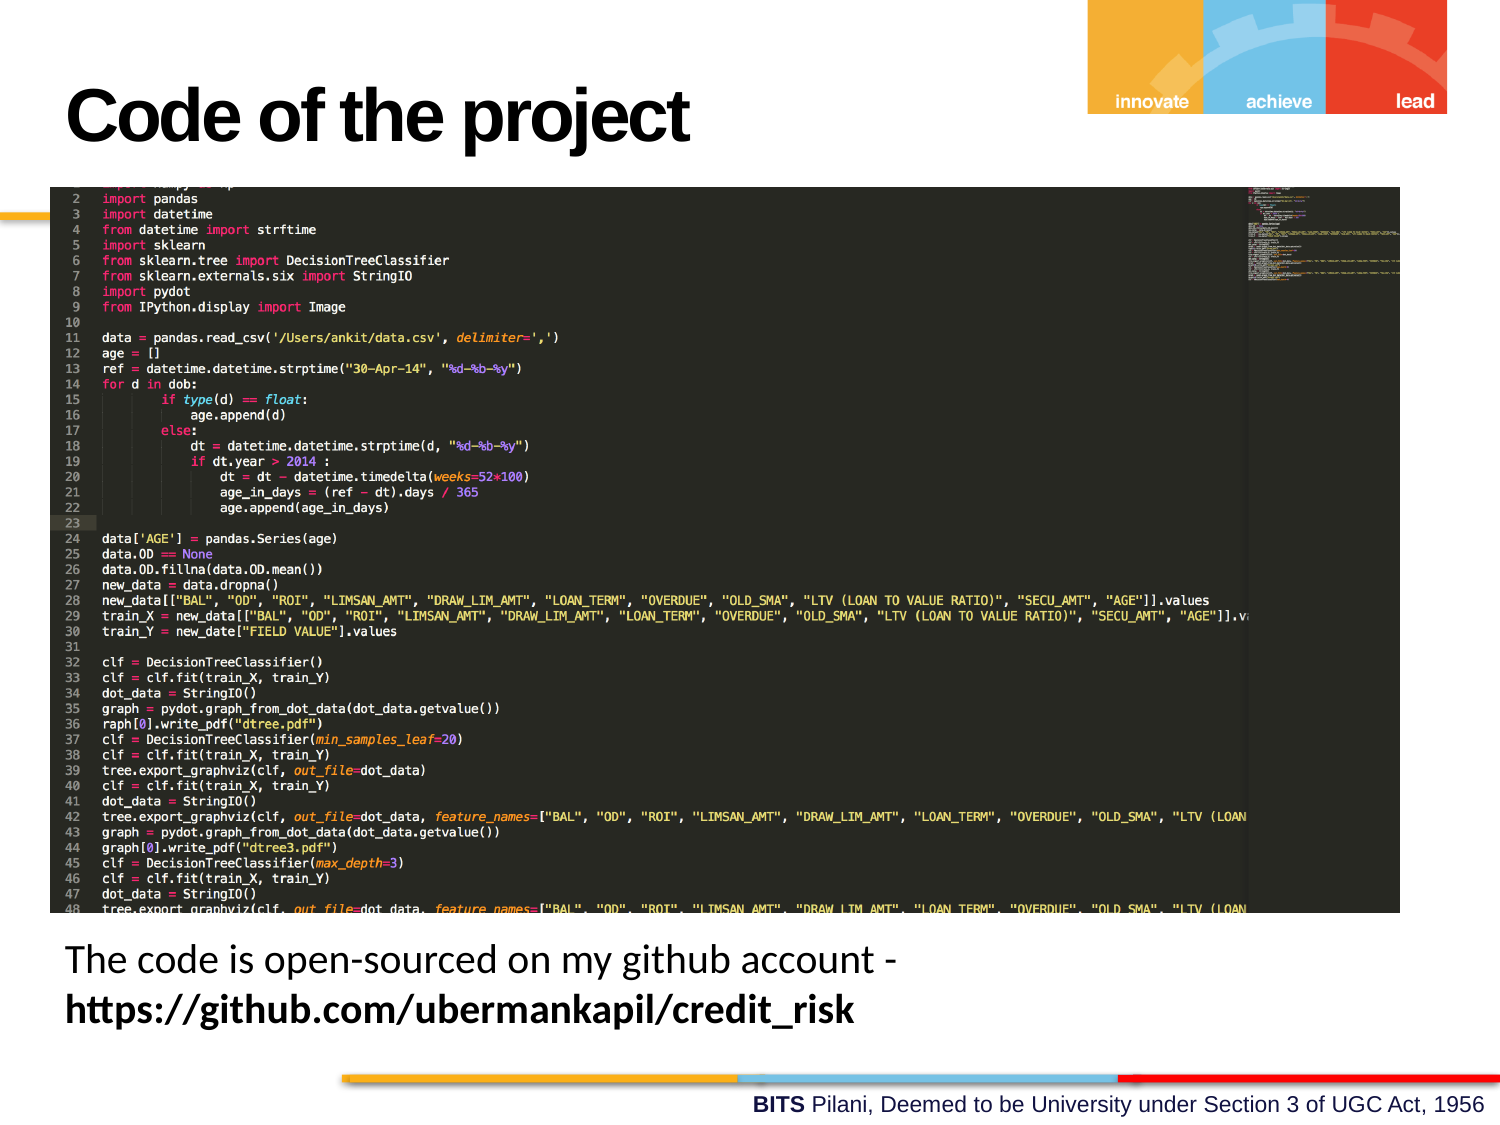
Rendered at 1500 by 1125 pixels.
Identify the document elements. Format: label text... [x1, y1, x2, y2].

list Code of the project [50, 24, 1088, 185]
picture [1087, 0, 1448, 114]
text_box The code is open-sourced on my github account - https://github.com/ubermankapil/credit_risk [50, 924, 1450, 1040]
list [49, 187, 1401, 913]
